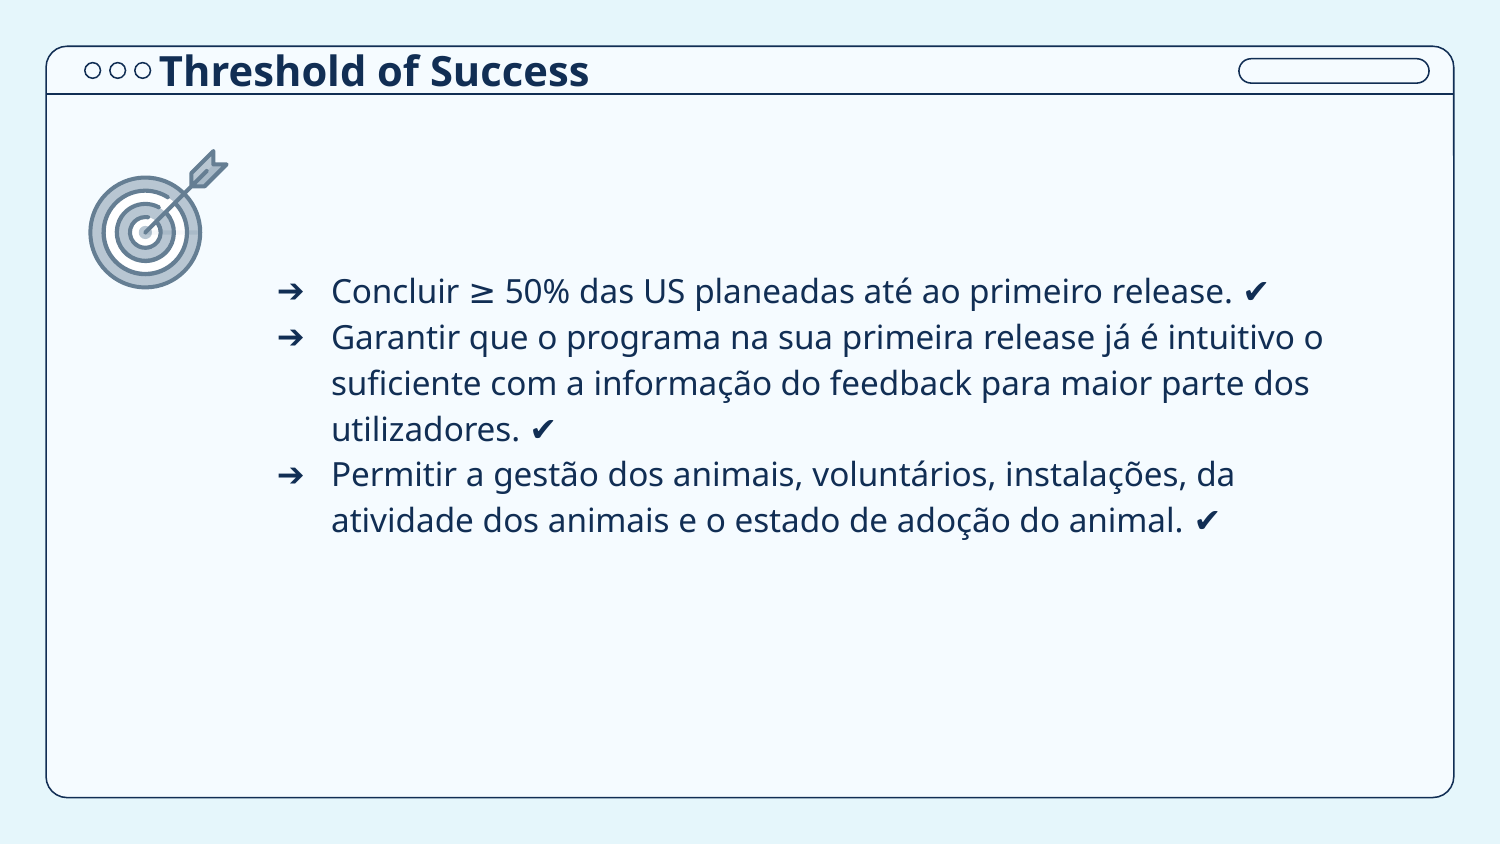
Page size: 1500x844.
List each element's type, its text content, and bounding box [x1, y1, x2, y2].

text_box Threshold of Success [144, 30, 708, 108]
subtitle Concluir ≥ 50% das US planeadas até ao primeiro release. ✔️ Garantir que o programa na sua primeira release já é intuitivo o suficiente com a informação do feedback para maior parte dos utilizadores. ✔️ Permitir a gestão dos animais, voluntários, instalações, da atividade dos animais e o estado de adoção do animal. ✔️ [241, 224, 1349, 586]
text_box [86, 148, 229, 290]
